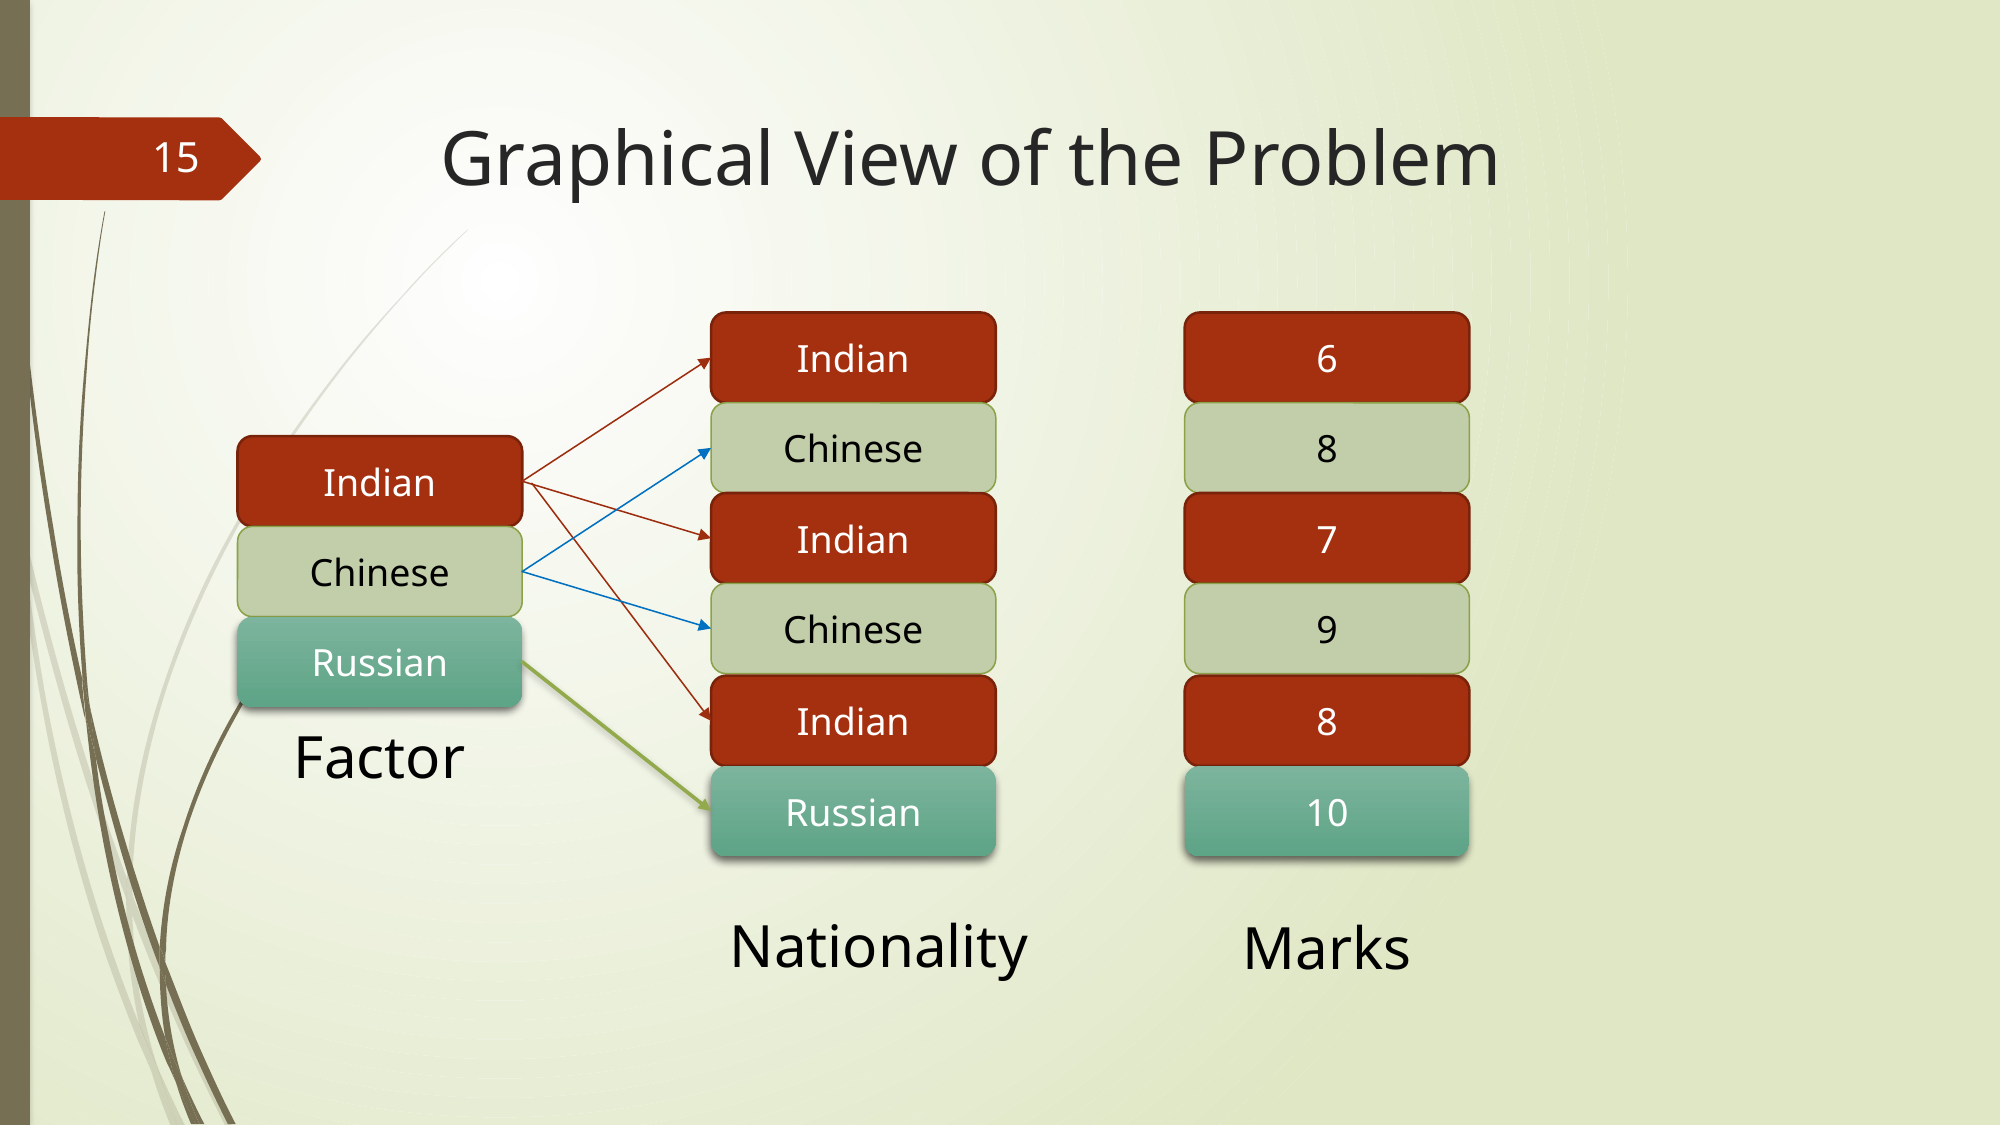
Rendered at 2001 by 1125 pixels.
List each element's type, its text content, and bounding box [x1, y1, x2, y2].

text_box Marks [1228, 903, 1427, 989]
text_box Indian [236, 434, 517, 527]
text_box Russian [237, 616, 523, 707]
title Graphical View of the Problem [425, 102, 1888, 313]
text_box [521, 357, 712, 447]
text_box Nationality [715, 901, 1043, 987]
text_box 6 [1183, 311, 1471, 403]
text_box Factor [279, 713, 481, 799]
text_box 7 [1183, 491, 1471, 584]
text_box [521, 661, 712, 812]
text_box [521, 571, 712, 629]
text_box 8 [1183, 674, 1471, 766]
slide_number 15 [87, 129, 216, 190]
text_box Indian [716, 674, 998, 766]
text_box Russian [711, 765, 996, 857]
text_box Indian [709, 311, 998, 403]
text_box Indian [716, 491, 998, 584]
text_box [521, 447, 712, 571]
text_box Chinese [236, 525, 517, 617]
text_box Chinese [715, 582, 997, 674]
text_box 10 [1184, 765, 1470, 857]
text_box 8 [1183, 401, 1471, 493]
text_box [531, 636, 712, 661]
text_box Chinese [716, 401, 997, 493]
text_box 9 [1183, 582, 1471, 674]
